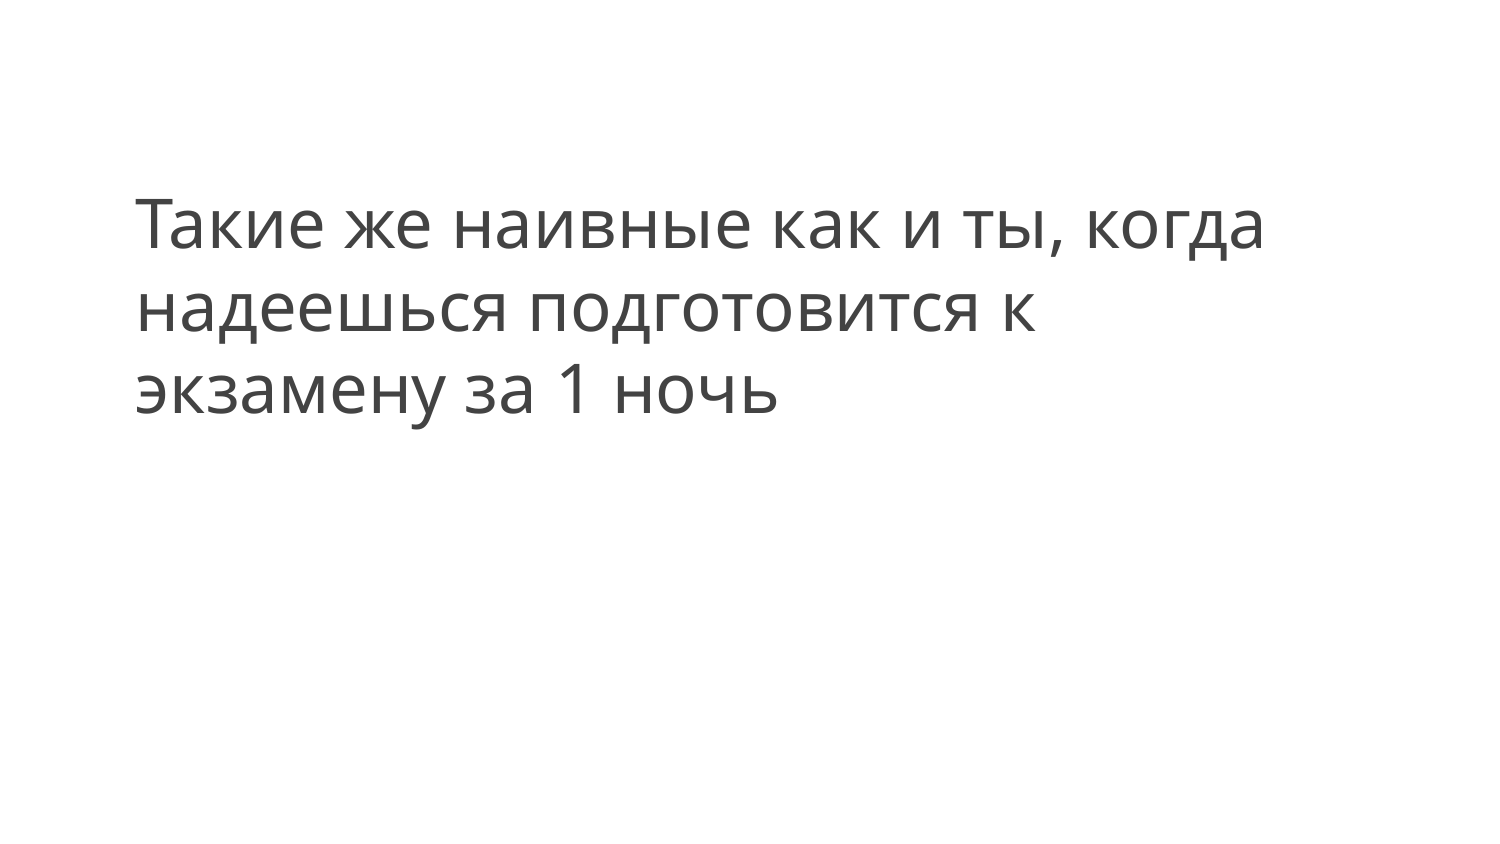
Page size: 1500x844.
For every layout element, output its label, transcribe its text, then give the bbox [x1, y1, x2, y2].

text_box Такие же наивные как и ты, когда надеешься подготовится к экзамену за 1 ночь [120, 165, 1327, 679]
